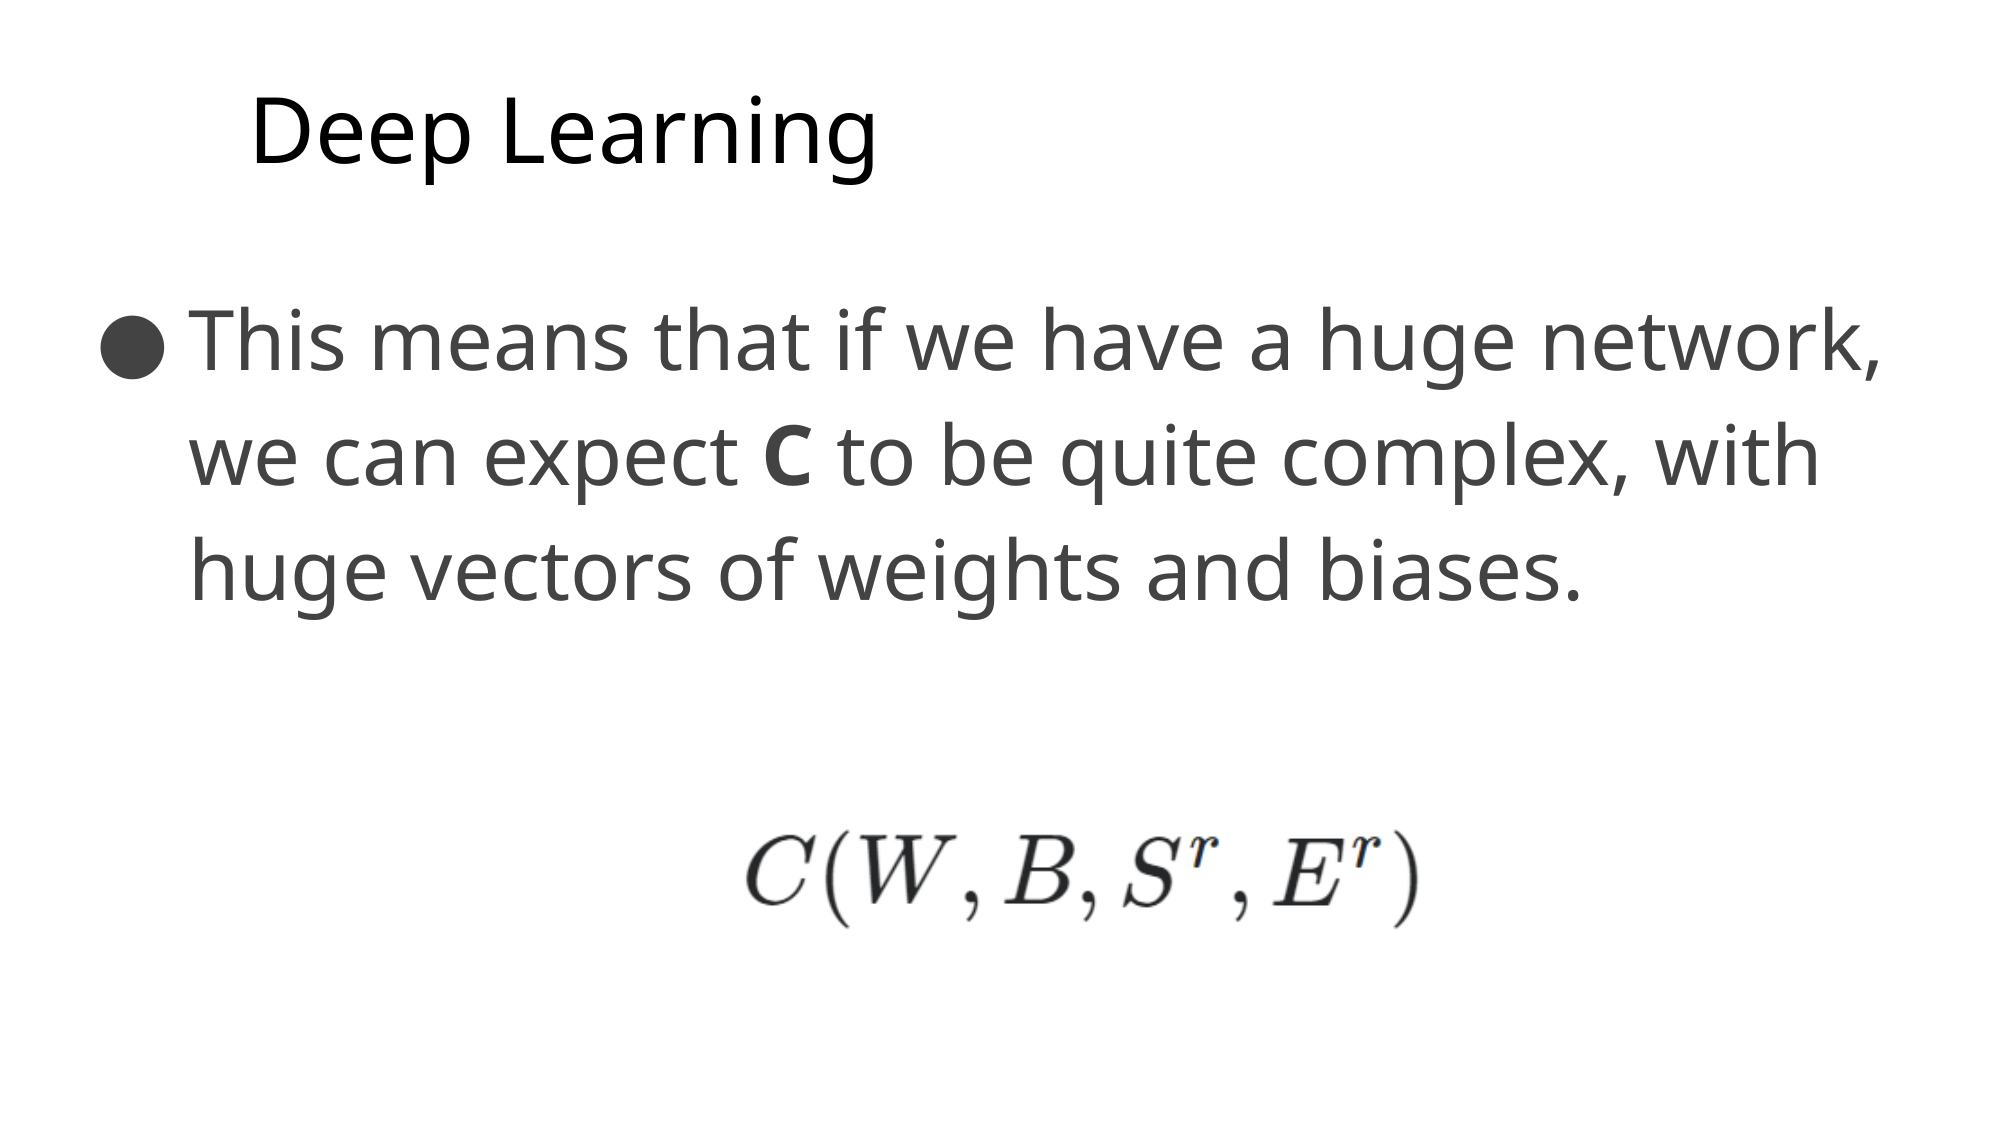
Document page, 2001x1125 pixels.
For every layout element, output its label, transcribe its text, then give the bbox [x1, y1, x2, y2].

list This means that if we have a huge network, we can expect C to be quite complex, with huge vectors of weights and biases. [68, 252, 1932, 873]
title Deep Learning [228, 64, 1932, 190]
picture [720, 774, 1439, 960]
